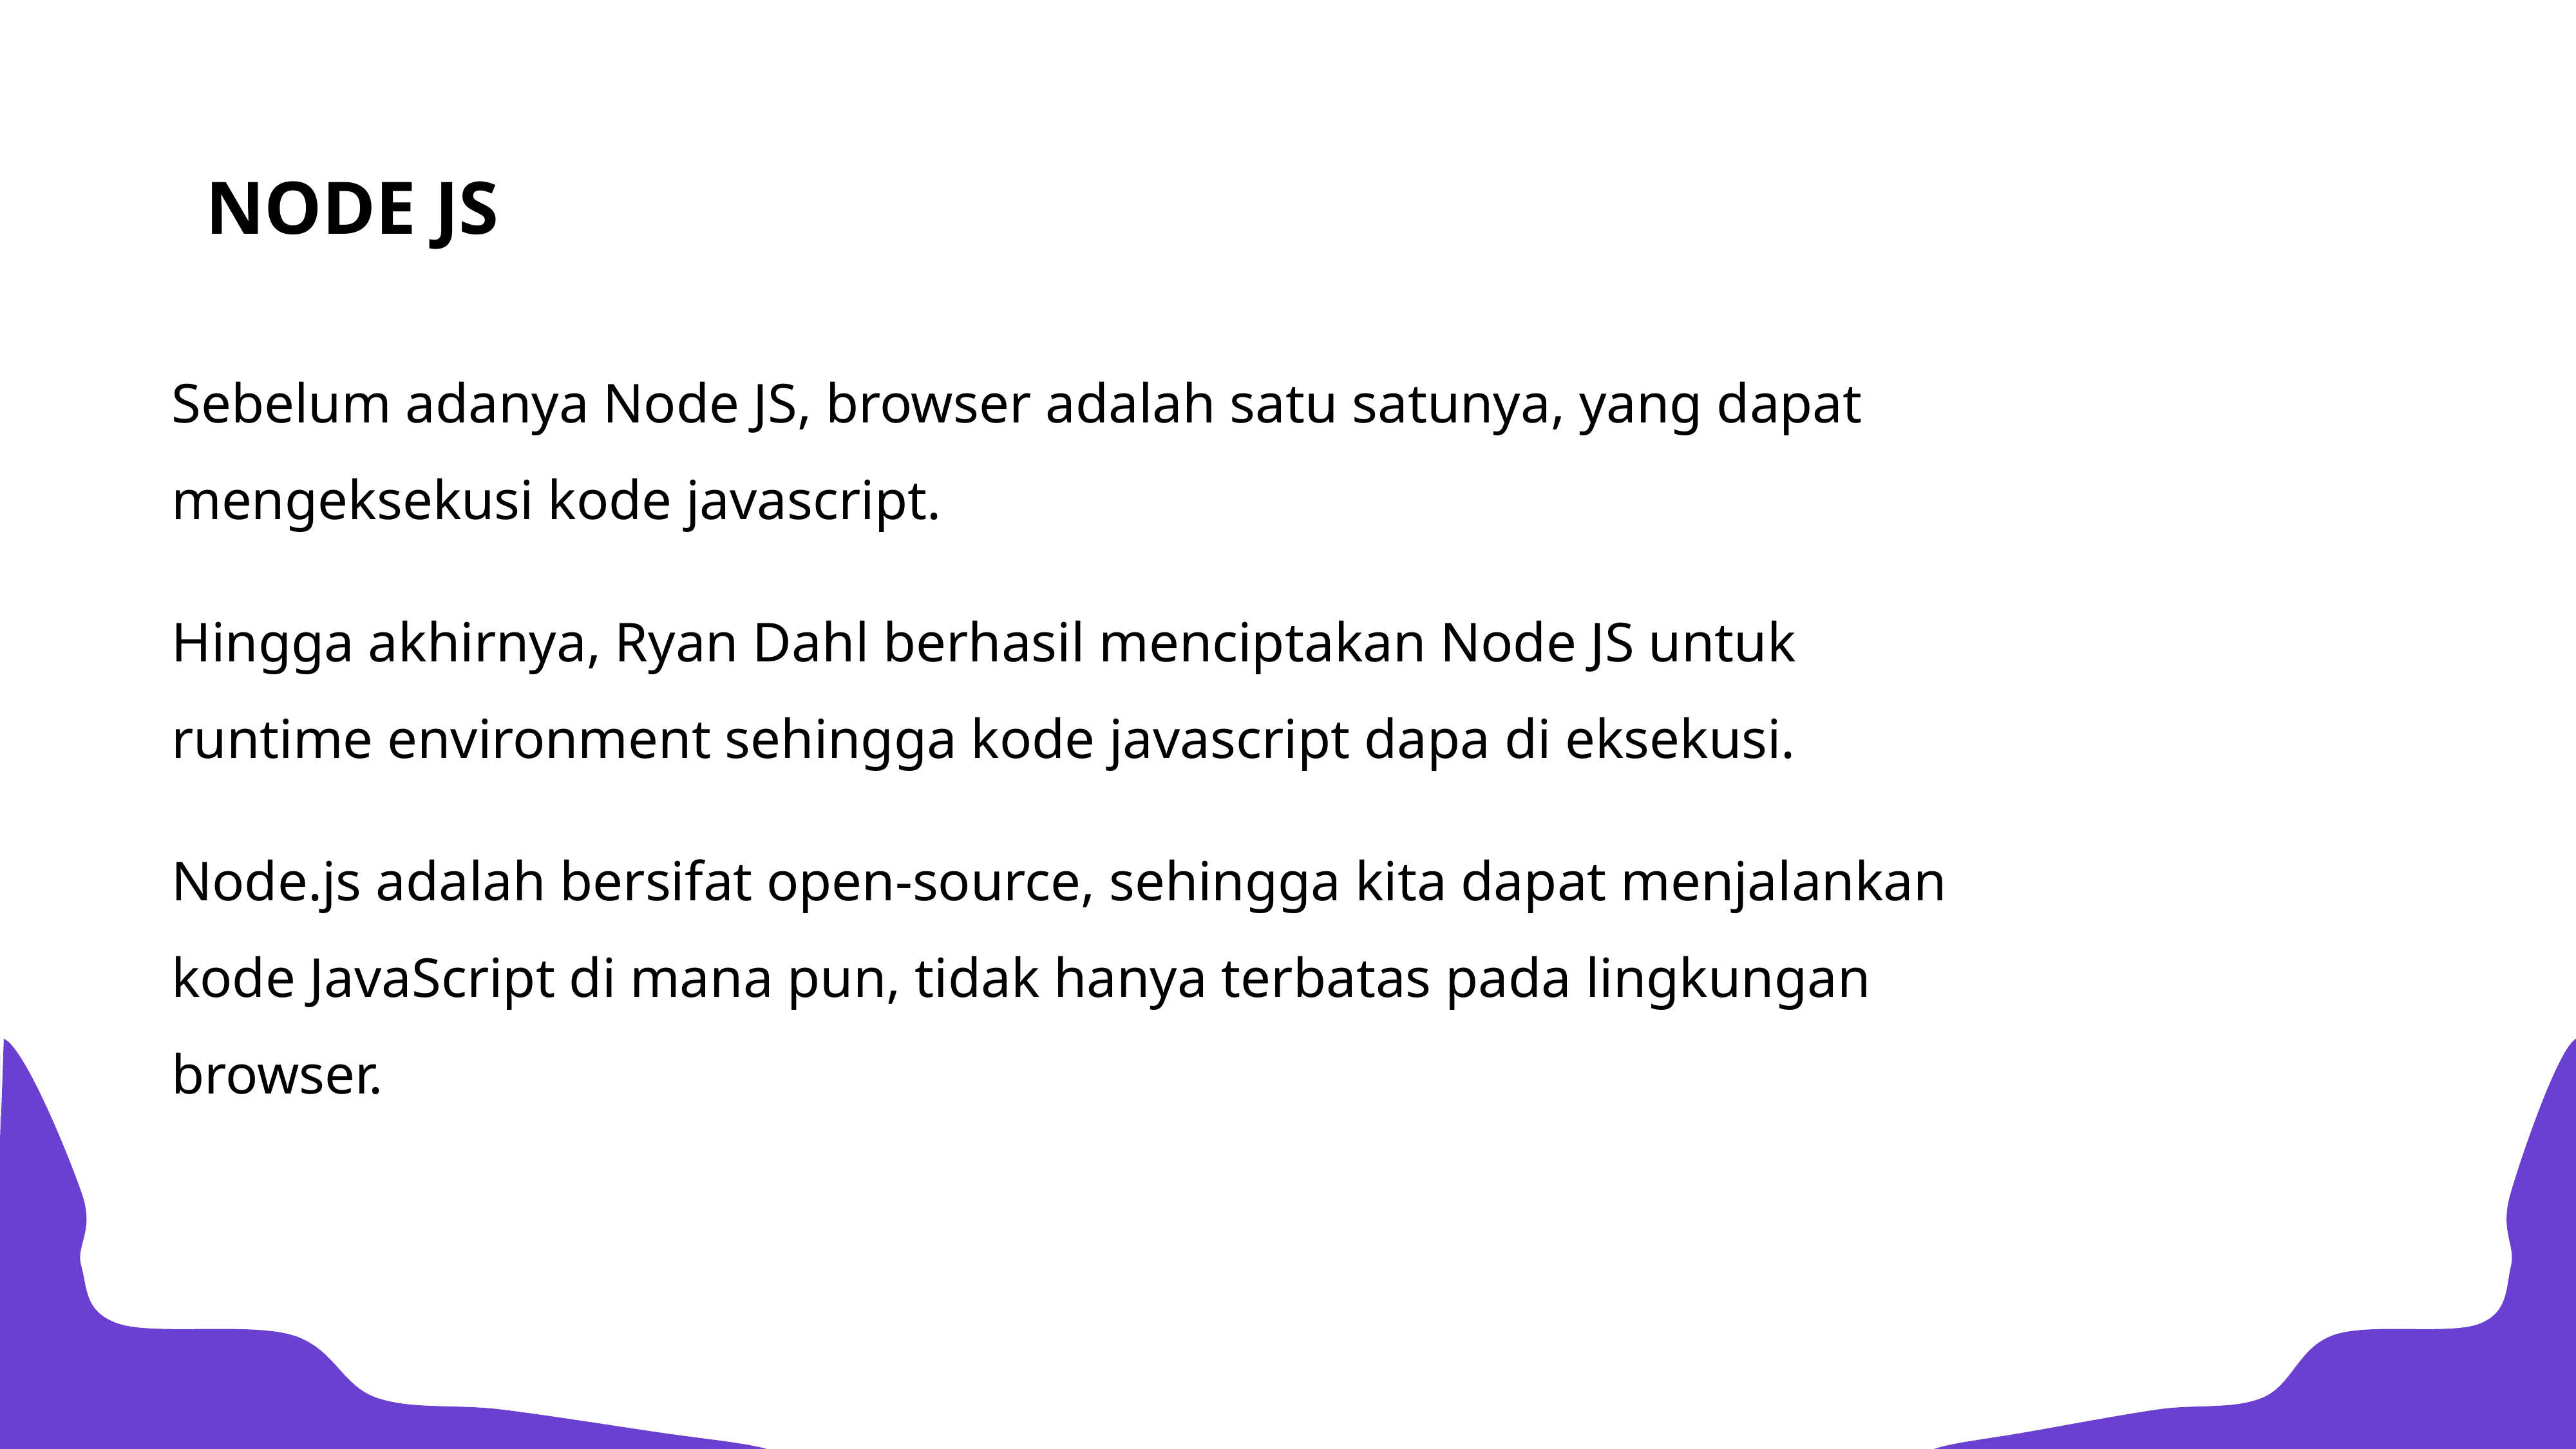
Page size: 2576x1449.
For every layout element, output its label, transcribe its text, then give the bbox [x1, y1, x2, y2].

text_box Node.js adalah bersifat open-source, sehingga kita dapat menjalankan kode JavaScript di mana pun, tidak hanya terbatas pada lingkungan browser. [162, 810, 2003, 1110]
text_box NODE JS [196, 156, 767, 254]
text_box [1933, 1037, 2576, 1449]
text_box Hingga akhirnya, Ryan Dahl berhasil menciptakan Node JS untuk runtime environment sehingga kode javascript dapa di eksekusi. [162, 571, 2003, 774]
text_box Sebelum adanya Node JS, browser adalah satu satunya, yang dapat mengeksekusi kode javascript. [162, 332, 2003, 535]
text_box [0, 1037, 767, 1449]
